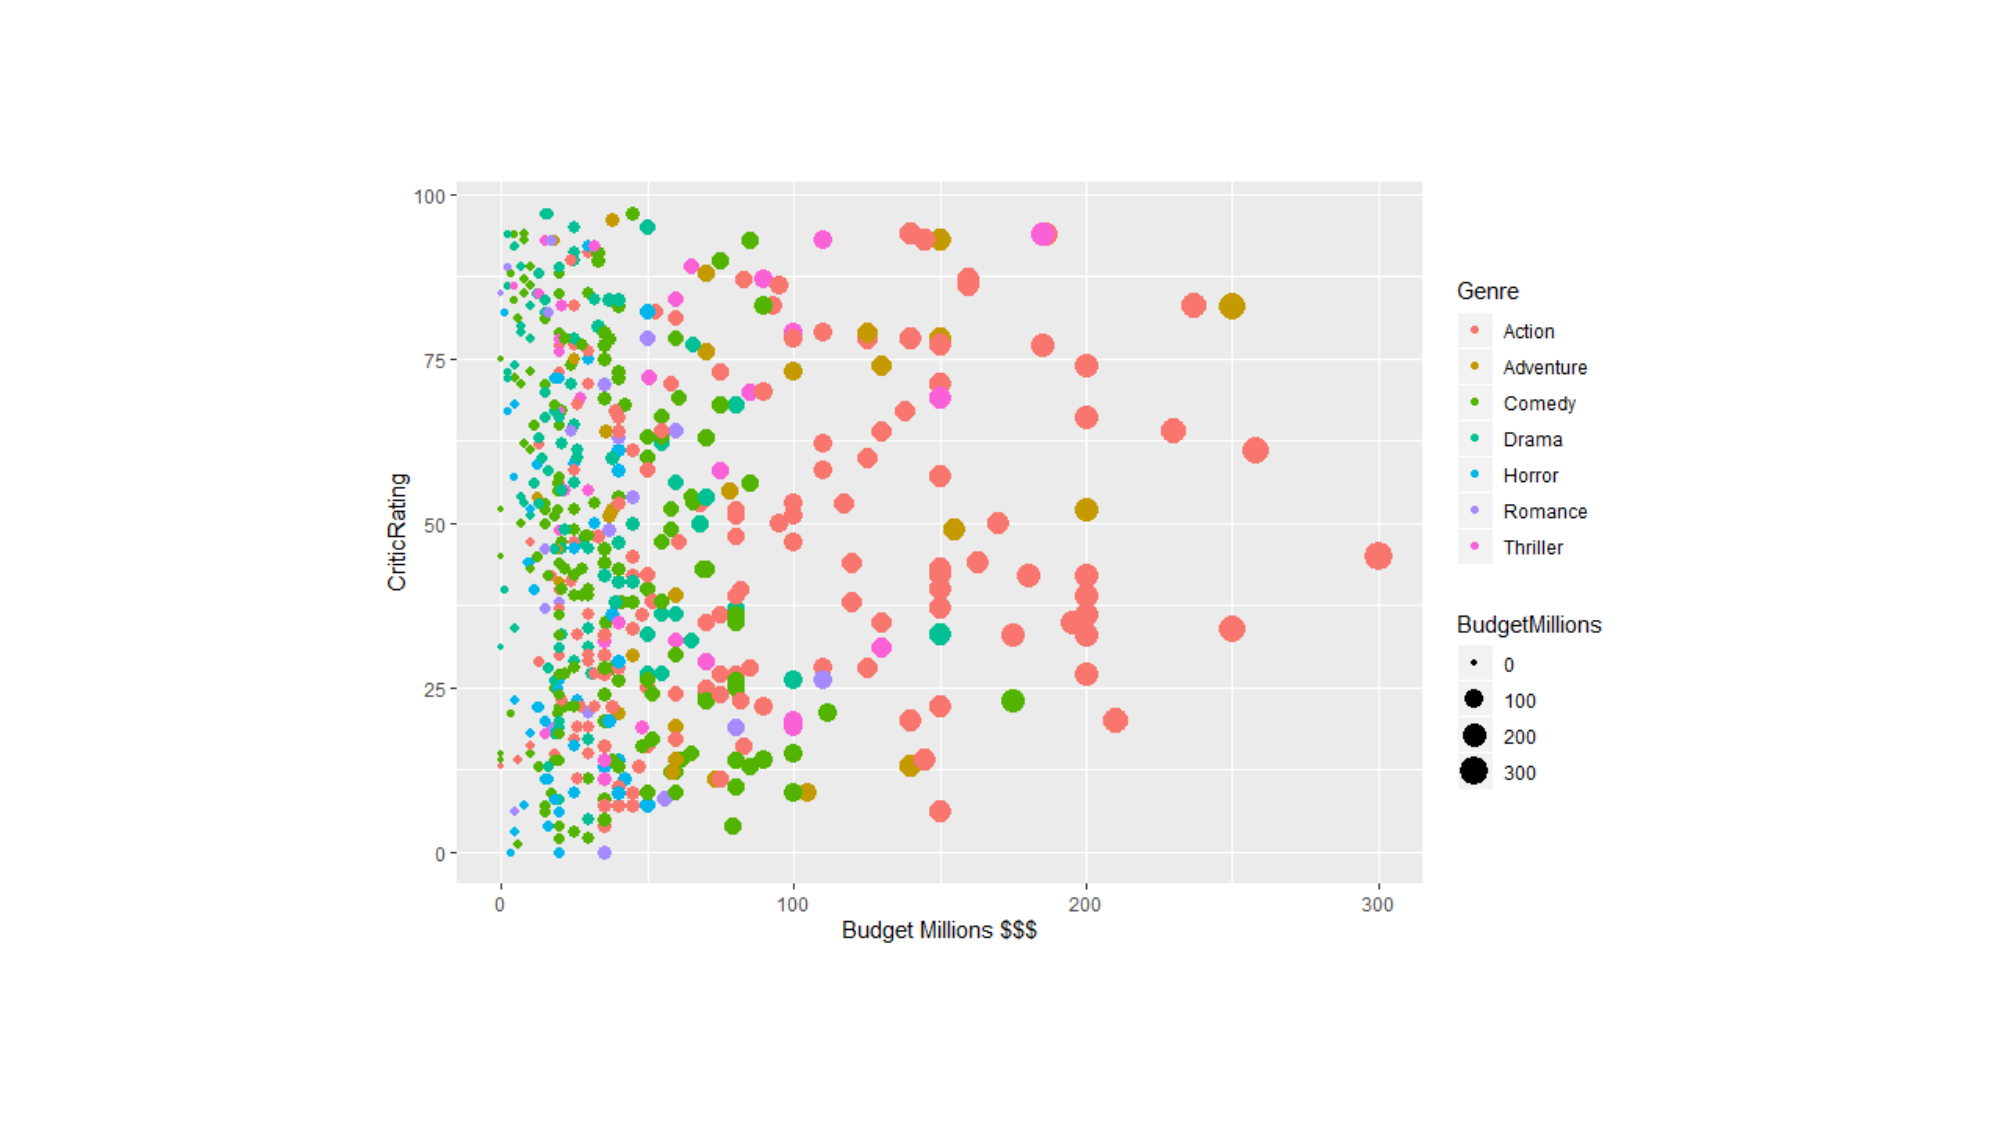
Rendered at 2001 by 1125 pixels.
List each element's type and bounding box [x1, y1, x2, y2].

picture [374, 171, 1626, 954]
